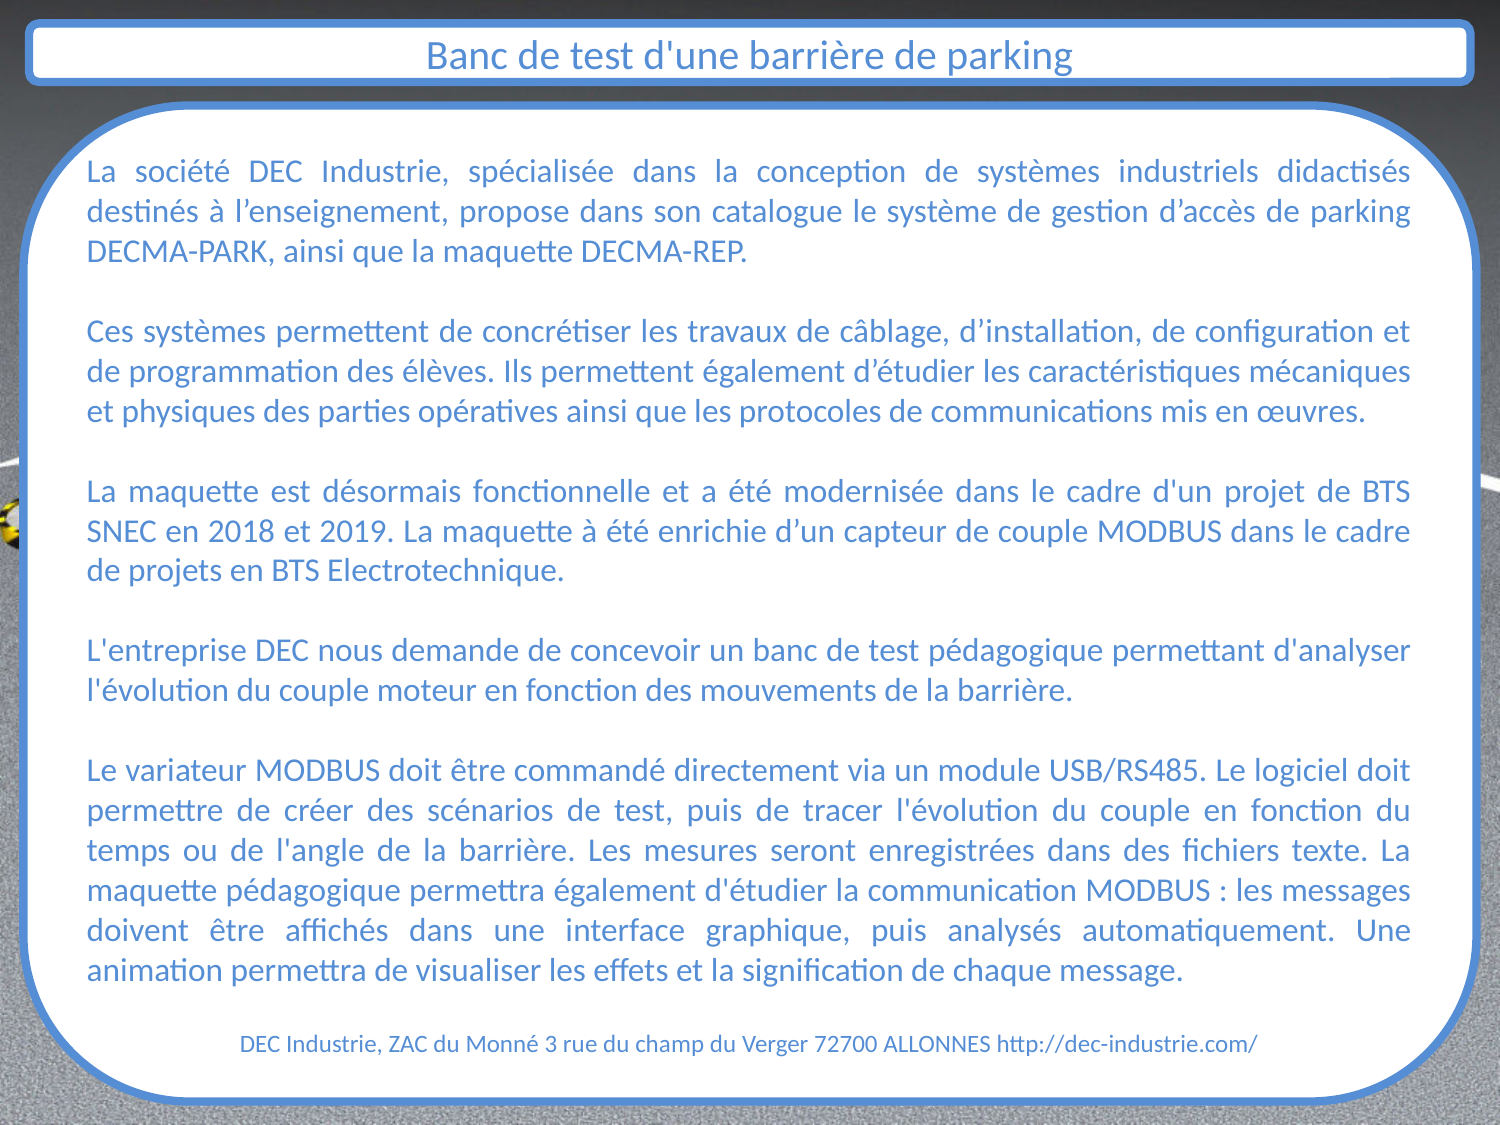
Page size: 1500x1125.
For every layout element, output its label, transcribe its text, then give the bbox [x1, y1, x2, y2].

text_box La société DEC Industrie, spécialisée dans la conception de systèmes industriels didactisés destinés à l’enseignement, propose dans son catalogue le système de gestion d’accès de parking DECMA-PARK, ainsi que la maquette DECMA-REP. Ces systèmes permettent de concrétiser les travaux de câblage, d’installation, de configuration et de programmation des élèves. Ils permettent également d’étudier les caractéristiques mécaniques et physiques des parties opératives ainsi que les protocoles de communications mis en œuvres. La maquette est désormais fonctionnelle et a été modernisée dans le cadre d'un projet de BTS SNEC en 2018 et 2019. La maquette à été enrichie d’un capteur de couple MODBUS dans le cadre de projets en BTS Electrotechnique. L'entreprise DEC nous demande de concevoir un banc de test pédagogique permettant d'analyser l'évolution du couple moteur en fonction des mouvements de la barrière. Le variateur MODBUS doit être commandé directement via un module USB/RS485. Le logiciel doit permettre de créer des scénarios de test, puis de tracer l'évolution du couple en fonction du temps ou de l'angle de la barrière. Les mesures seront enregistrées dans des fichiers texte. La maquette pédagogique permettra également d'étudier la communication MODBUS : les messages doivent être affichés dans une interface graphique, puis analysés automatiquement. Une animation permettra de visualiser les effets et la signification de chaque message. DEC Industrie, ZAC du Monné 3 rue du champ du Verger 72700 ALLONNES http://dec-industrie.com/ [21, 103, 1479, 1104]
picture [0, 0, 1500, 1125]
